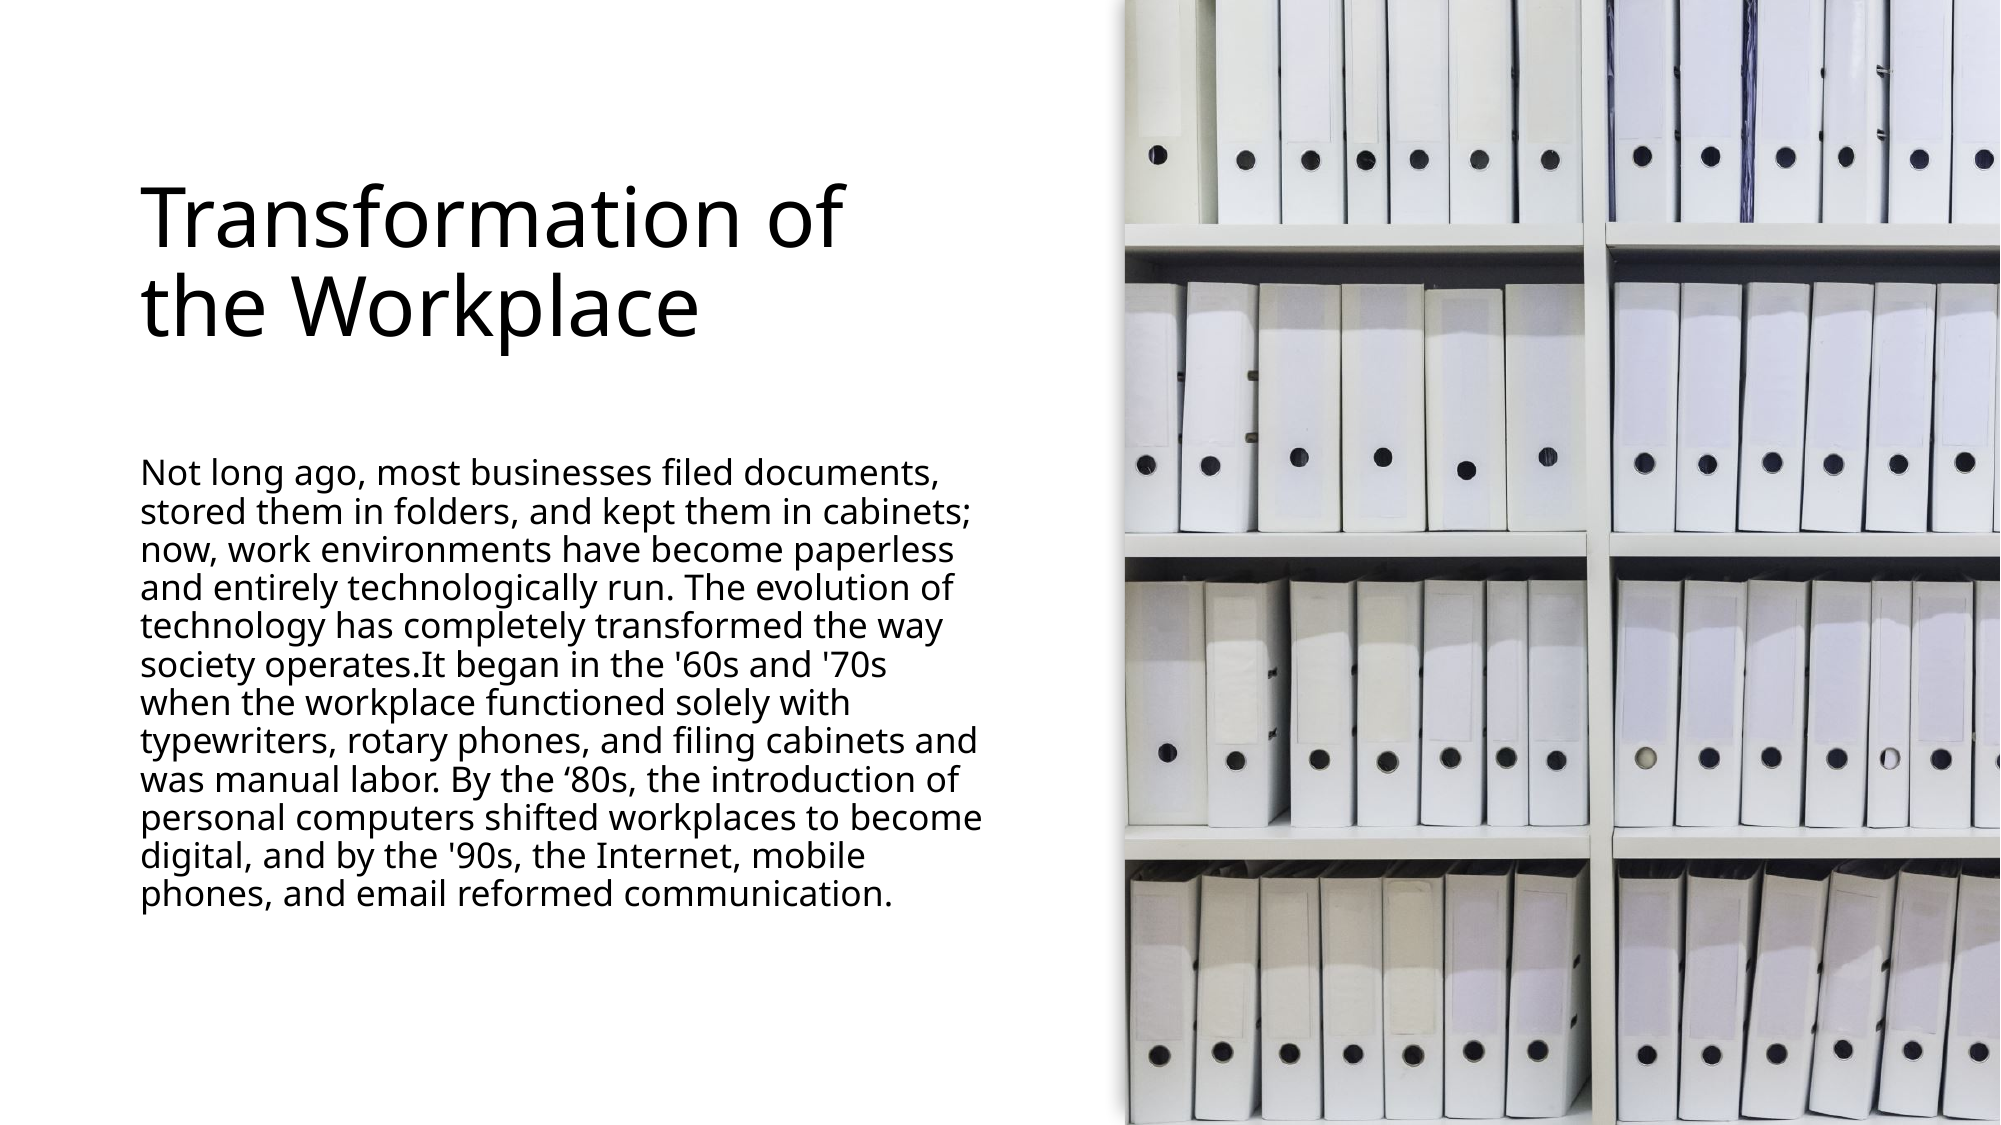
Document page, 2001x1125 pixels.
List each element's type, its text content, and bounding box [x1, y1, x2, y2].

text_box [0, 0, 1124, 1125]
list Not long ago, most businesses filed documents, stored them in folders, and kept them in cabinets; now, work environments have become paperless and entirely technologically run. The evolution of technology has completely transformed the way society operates.It began in the '60s and '70s when the workplace functioned solely with typewriters, rotary phones, and filing cabinets and was manual labor. By the ‘80s, the introduction of personal computers shifted workplaces to become digital, and by the '90s, the Internet, mobile phones, and email reformed communication. [124, 405, 1000, 1024]
title Transformation of the Workplace [124, 125, 1000, 405]
picture [1124, 0, 2000, 1125]
